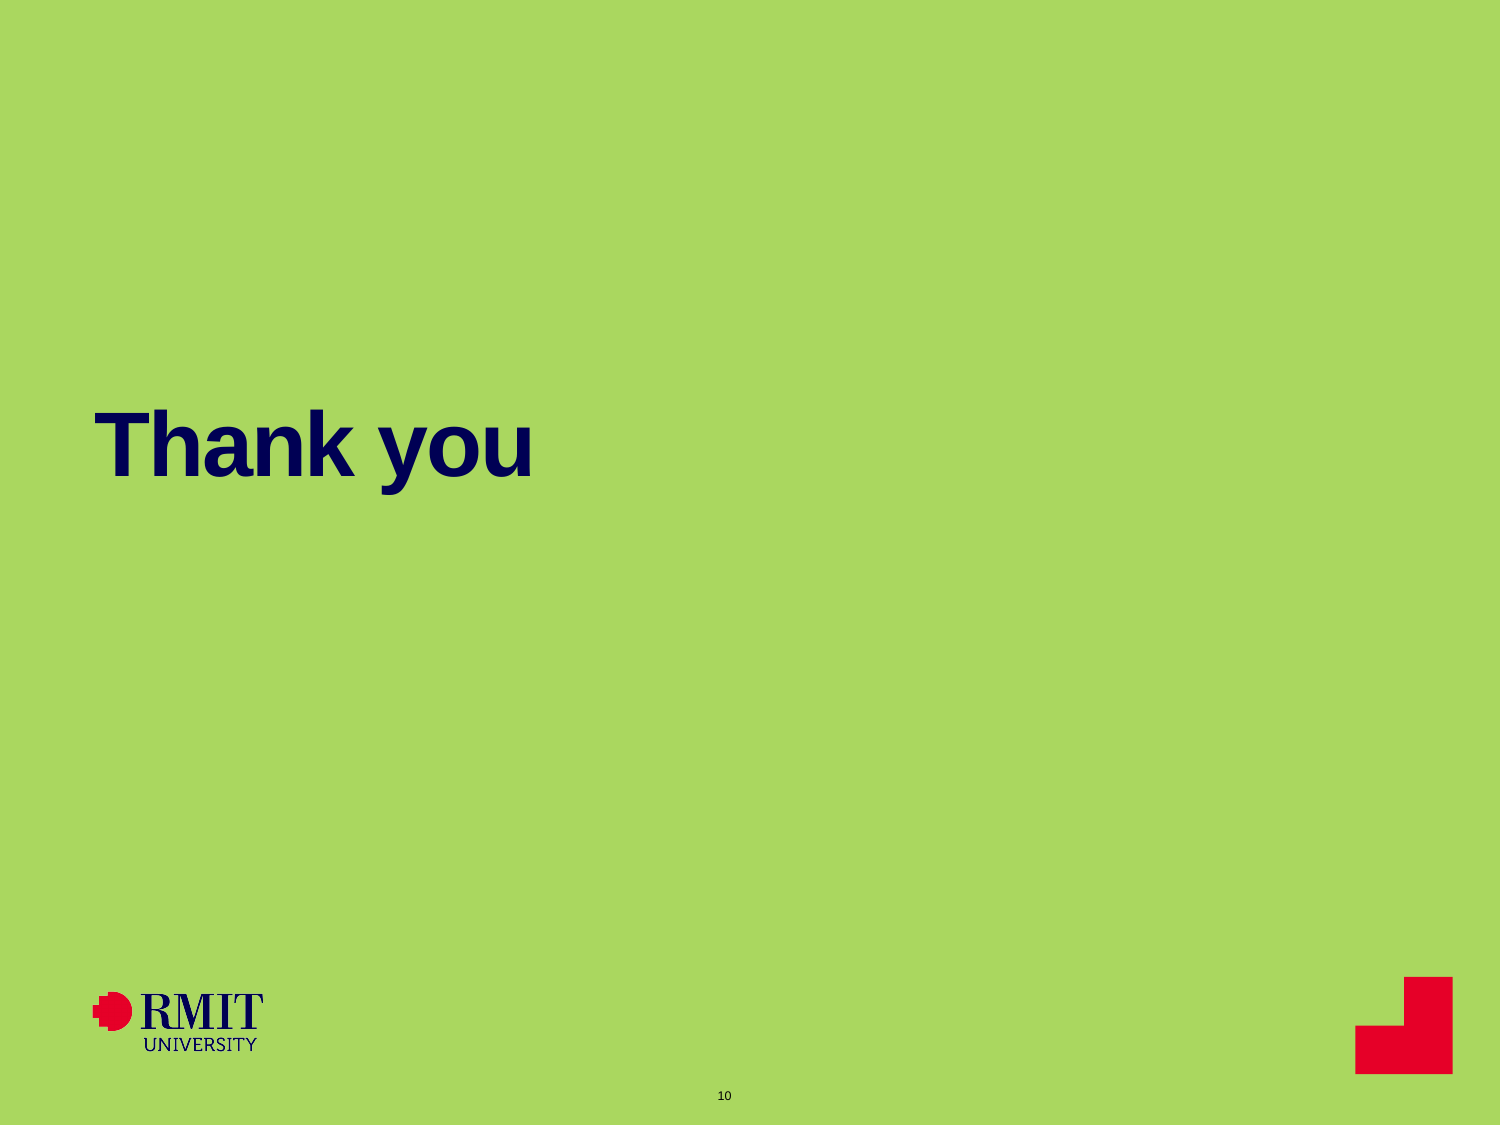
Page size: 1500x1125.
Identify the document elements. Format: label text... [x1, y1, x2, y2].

title Thank you [94, 395, 1311, 503]
picture [75, 976, 280, 1069]
